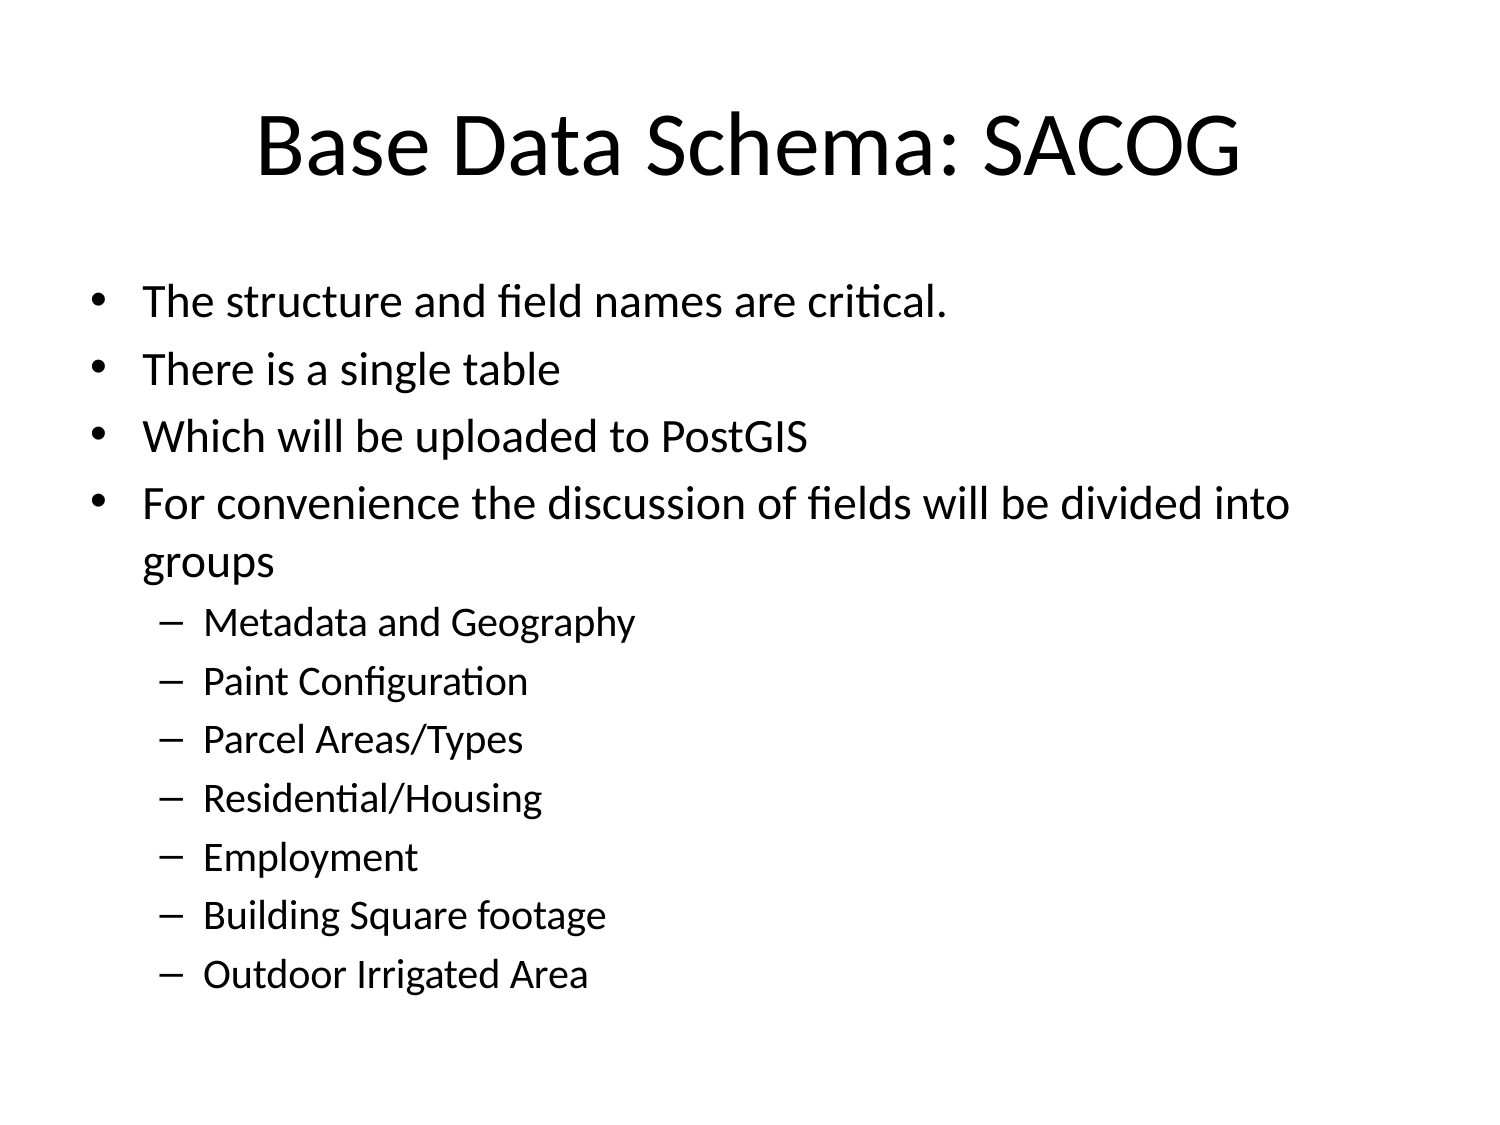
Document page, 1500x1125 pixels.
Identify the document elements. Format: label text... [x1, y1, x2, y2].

list The structure and field names are critical. There is a single table Which will be uploaded to PostGIS For convenience the discussion of fields will be divided into groups Metadata and Geography Paint Configuration Parcel Areas/Types Residential/Housing Employment Building Square footage Outdoor Irrigated Area [75, 262, 1425, 1005]
title Base Data Schema: SACOG [75, 45, 1425, 233]
